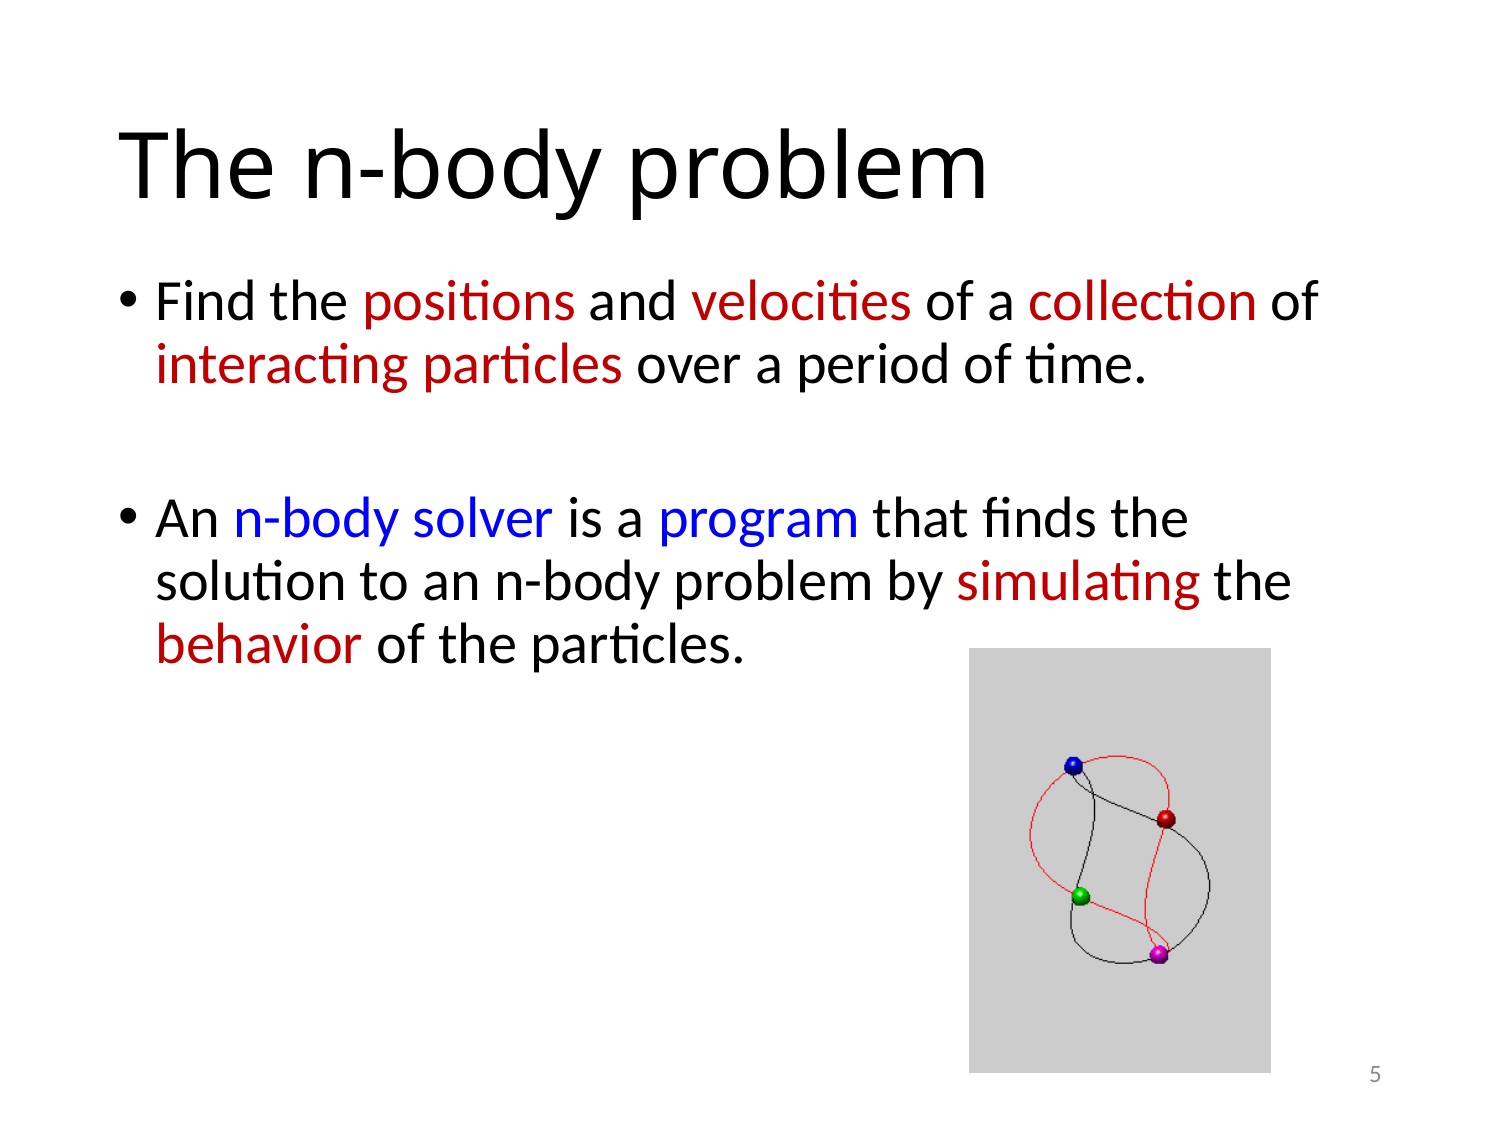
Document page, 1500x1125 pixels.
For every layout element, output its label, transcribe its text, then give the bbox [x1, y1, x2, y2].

list Find the positions and velocities of a collection of interacting particles over a period of time. An n-body solver is a program that finds the solution to an n-body problem by simulating the behavior of the particles. [103, 262, 1397, 977]
title The n-body problem [103, 59, 1397, 262]
slide_number 5 [1059, 1042, 1397, 1103]
picture [969, 648, 1271, 1073]
